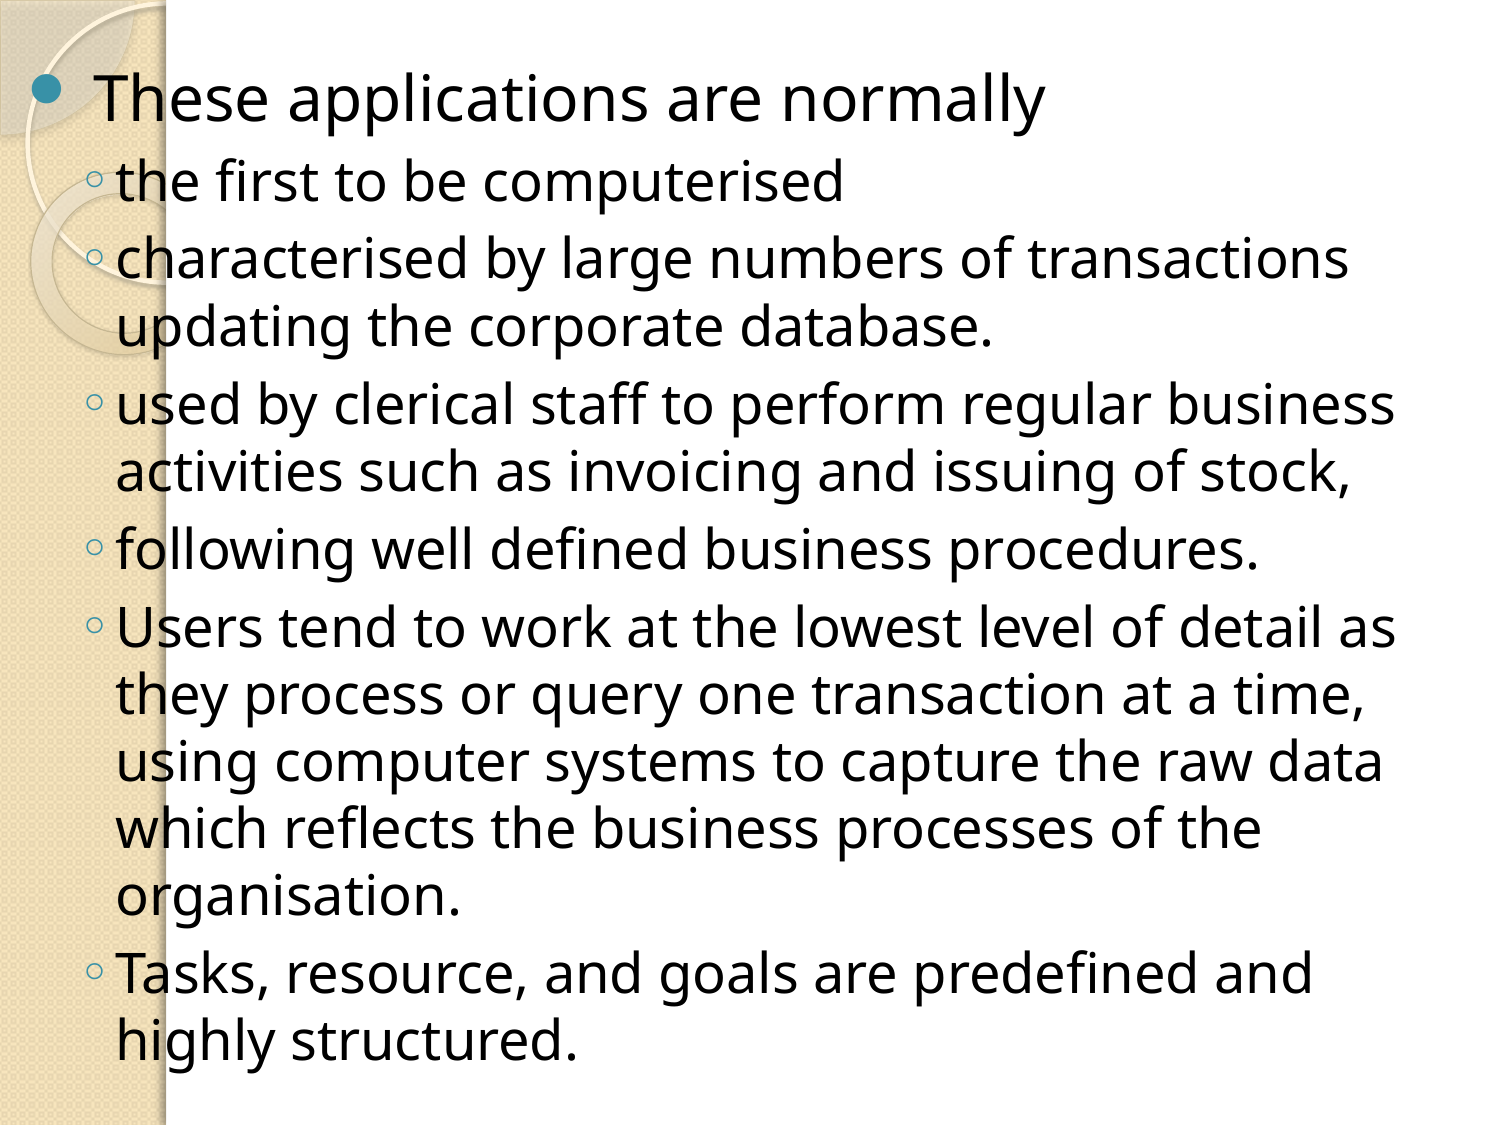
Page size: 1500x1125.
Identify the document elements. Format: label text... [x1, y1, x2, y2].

list These applications are normally the first to be computerised characterised by large numbers of transactions updating the corporate database. used by clerical staff to perform regular business activities such as invoicing and issuing of stock, following well defined business procedures. Users tend to work at the lowest level of detail as they process or query one transaction at a time, using computer systems to capture the raw data which reflects the business processes of the organisation. Tasks, resource, and goals are predefined and highly structured. [0, 50, 1463, 1100]
